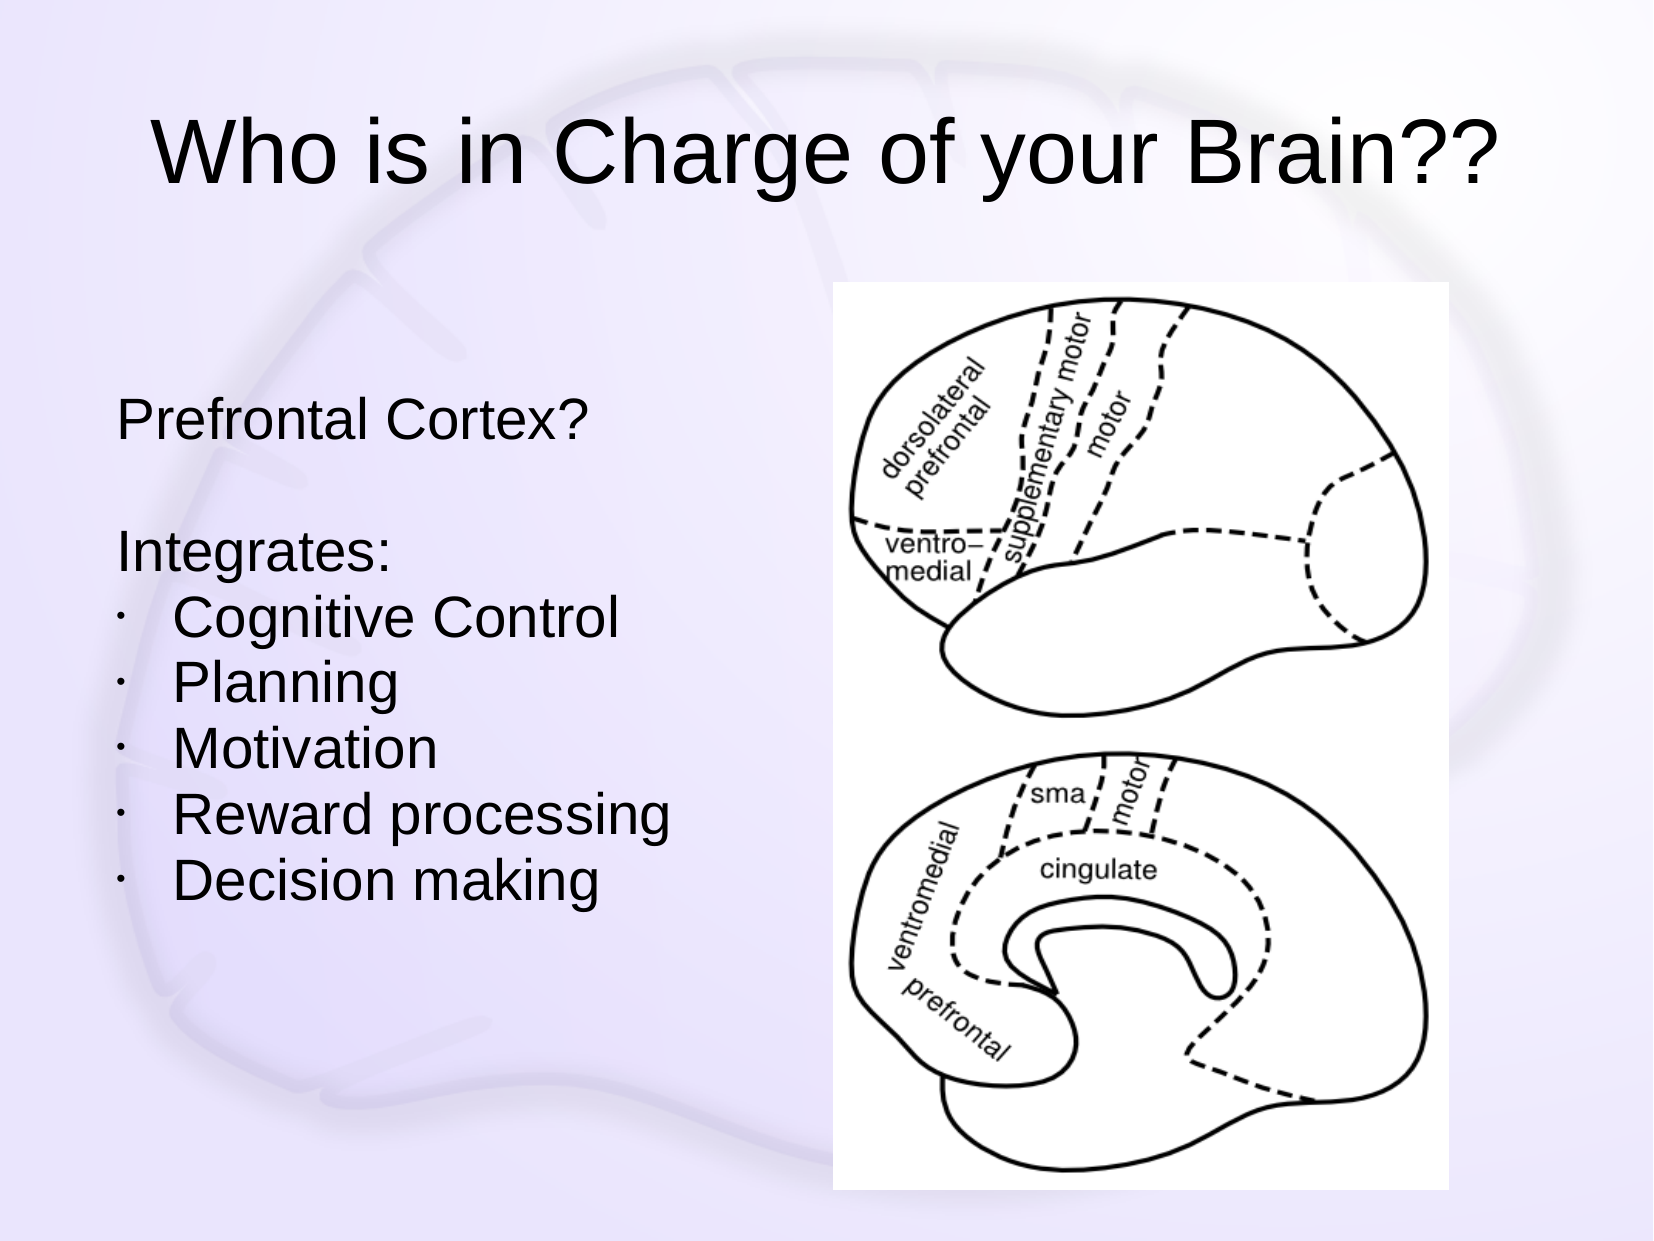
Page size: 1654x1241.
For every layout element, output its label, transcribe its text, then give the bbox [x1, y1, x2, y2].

title Who is in Charge of your Brain?? [82, 49, 1571, 257]
picture [0, 0, 1654, 1241]
text_box Prefrontal Cortex? Integrates: Cognitive Control Planning Motivation Reward processing Decision making [101, 379, 821, 921]
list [826, 282, 1457, 1190]
